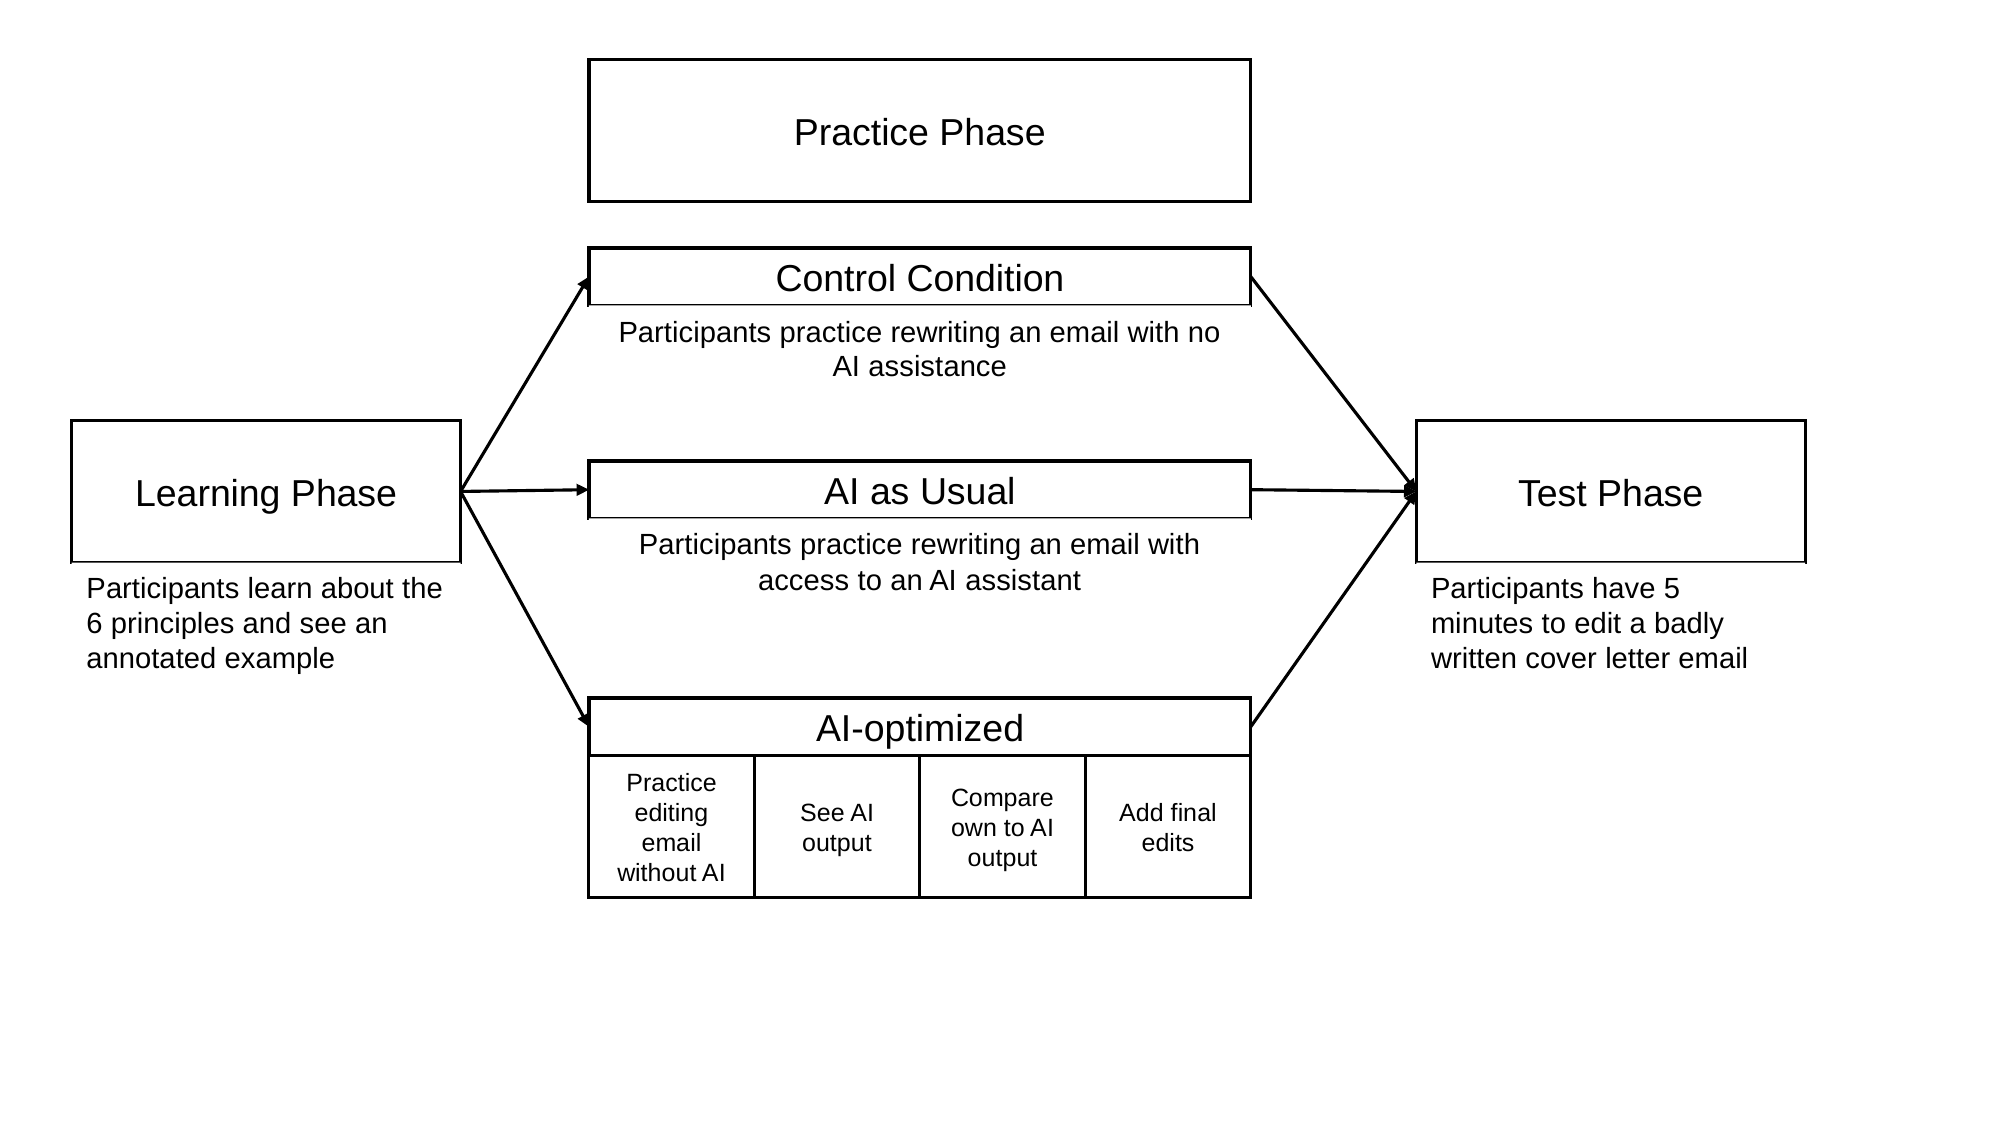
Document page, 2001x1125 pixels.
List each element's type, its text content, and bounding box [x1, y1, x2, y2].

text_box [1250, 492, 1417, 728]
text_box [460, 276, 590, 489]
text_box AI-optimized [587, 696, 1252, 754]
text_box Control Condition [587, 246, 1252, 304]
text_box Practice Phase [587, 58, 1252, 203]
text_box Learning Phase [70, 419, 460, 561]
text_box Add final edits [1084, 754, 1252, 899]
text_box Participants practice rewriting an email with access to an AI assistant [590, 517, 1250, 662]
text_box Participants practice rewriting an email with no AI assistance [590, 304, 1250, 449]
text_box Compare own to AI output [918, 754, 1084, 899]
text_box Participants have 5 minutes to edit a badly written cover letter email [1417, 561, 1807, 706]
text_box AI as Usual [590, 459, 1250, 517]
text_box Participants learn about the 6 principles and see an annotated example [70, 561, 460, 706]
text_box Practice editing email without AI [587, 754, 753, 899]
text_box See AI output [753, 754, 918, 899]
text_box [460, 490, 590, 728]
text_box Test Phase [1417, 419, 1807, 561]
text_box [1250, 276, 1417, 489]
